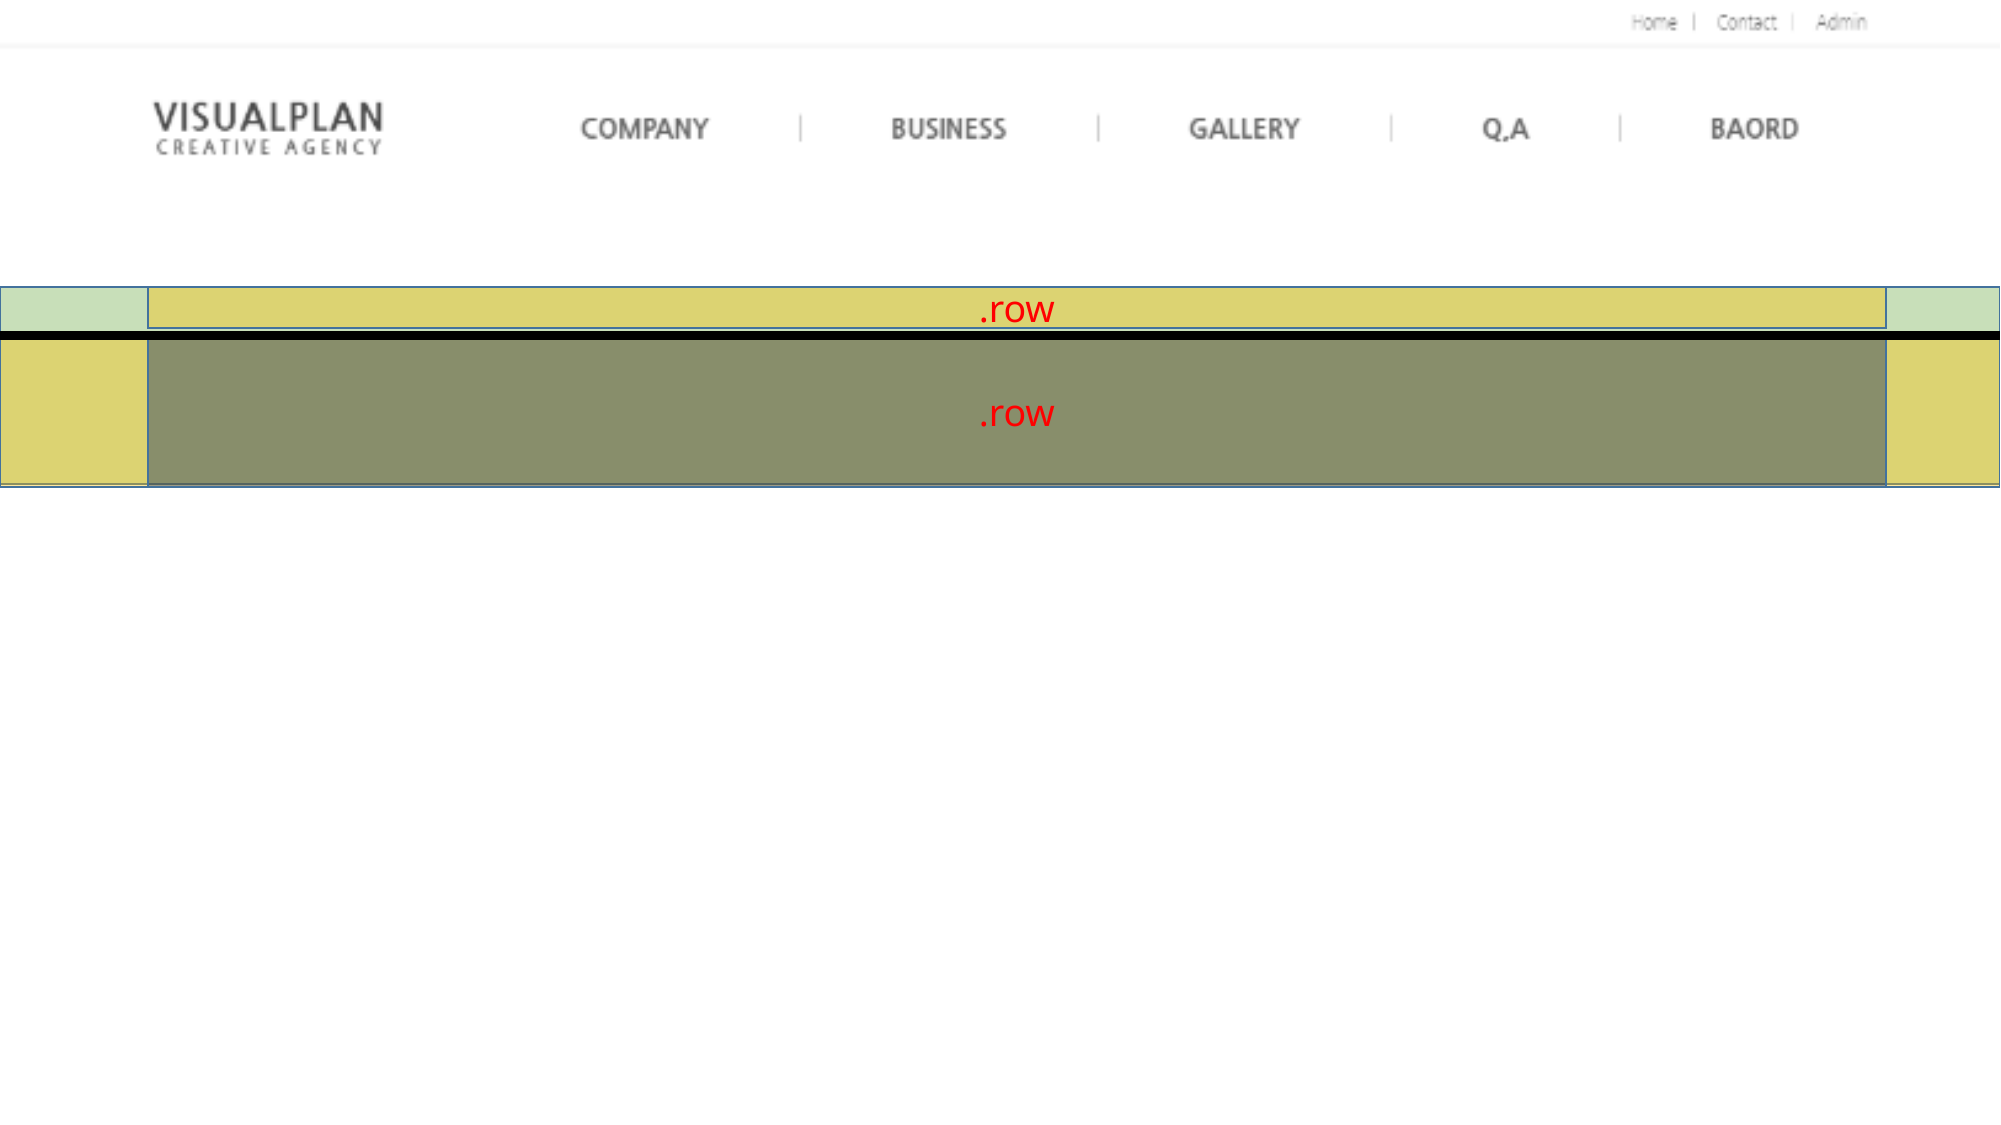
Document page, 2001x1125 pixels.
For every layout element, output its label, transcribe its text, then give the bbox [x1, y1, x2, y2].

text_box [0, 340, 147, 488]
text_box [0, 286, 2000, 331]
picture [0, 0, 2000, 198]
text_box .row [147, 286, 1887, 329]
text_box [1887, 340, 2000, 488]
text_box .row [147, 340, 1887, 488]
